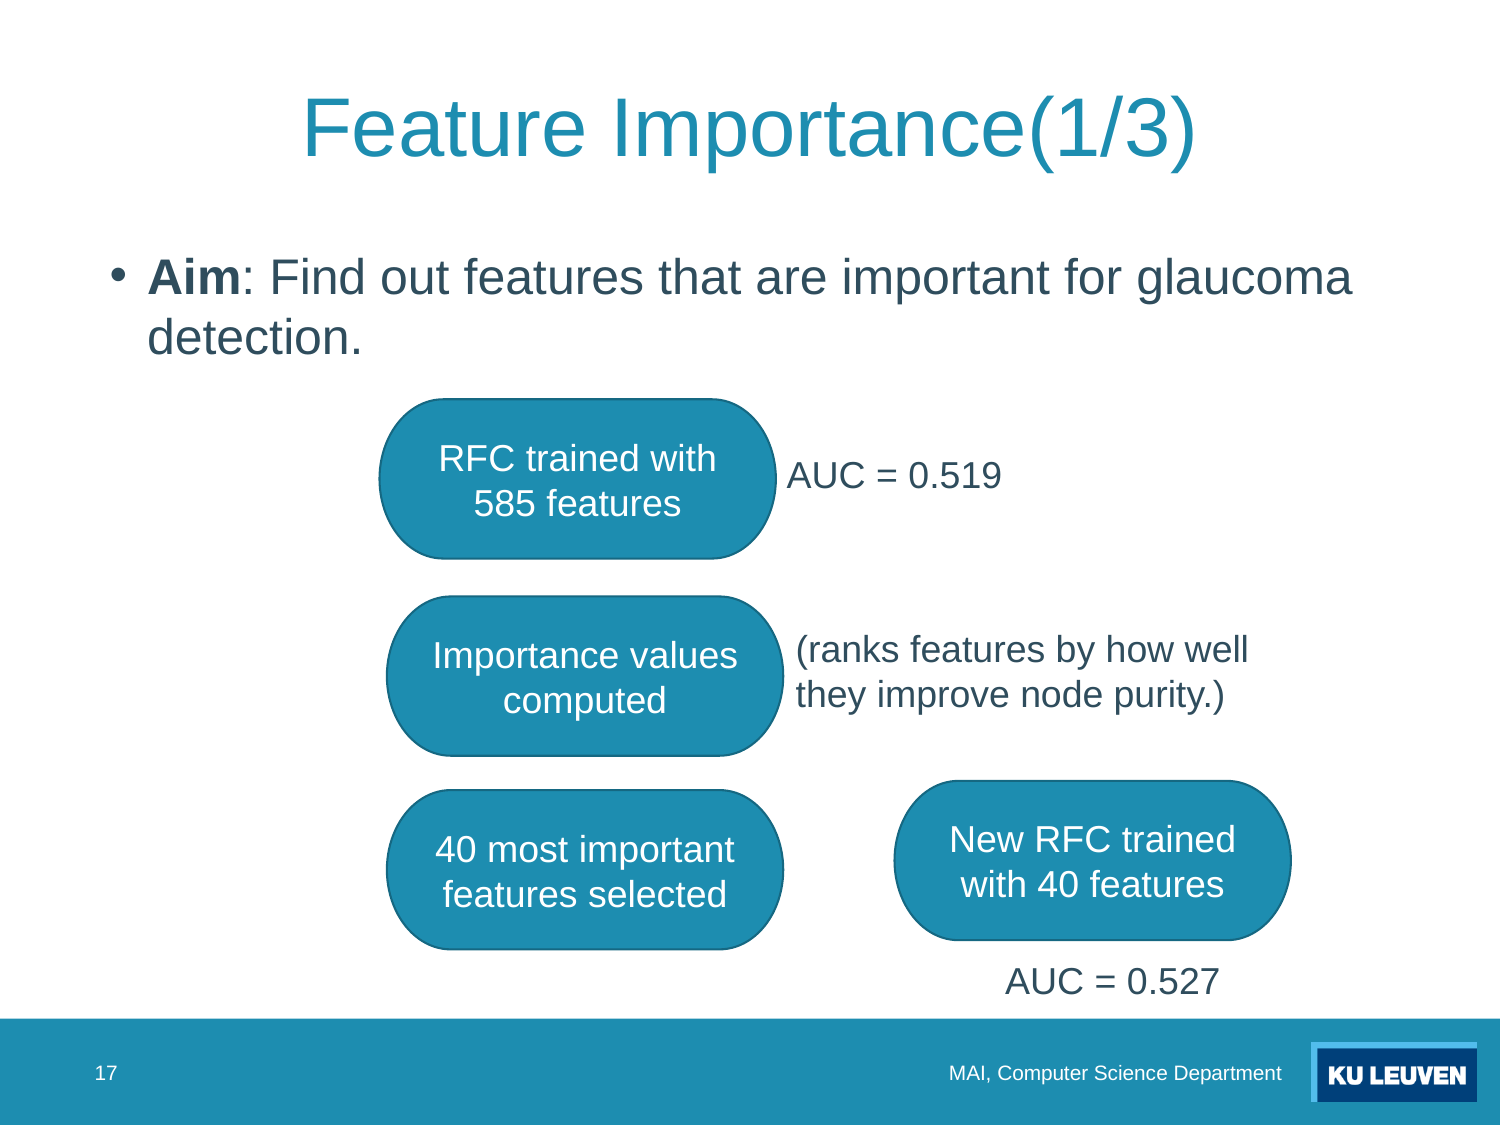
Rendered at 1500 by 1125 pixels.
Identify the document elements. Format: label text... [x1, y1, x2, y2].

text_box Importance values computed [385, 595, 780, 757]
text_box (ranks features by how well they improve node purity.) [780, 617, 1265, 723]
text_box 40 most important features selected [385, 789, 785, 951]
slide_number 17 [94, 1018, 201, 1125]
list Aim: Find out features that are important for glaucoma detection. [94, 236, 1406, 377]
text_box AUC = 0.527 [990, 949, 1236, 1010]
title Feature Importance(1/3) [94, 35, 1406, 225]
text_box RFC trained with 585 features [378, 398, 774, 560]
text_box AUC = 0.519 [771, 444, 1018, 504]
footer MAI, Computer Science Department [705, 1018, 1312, 1125]
text_box New RFC trained with 40 features [893, 779, 1292, 942]
picture [1312, 1042, 1477, 1102]
